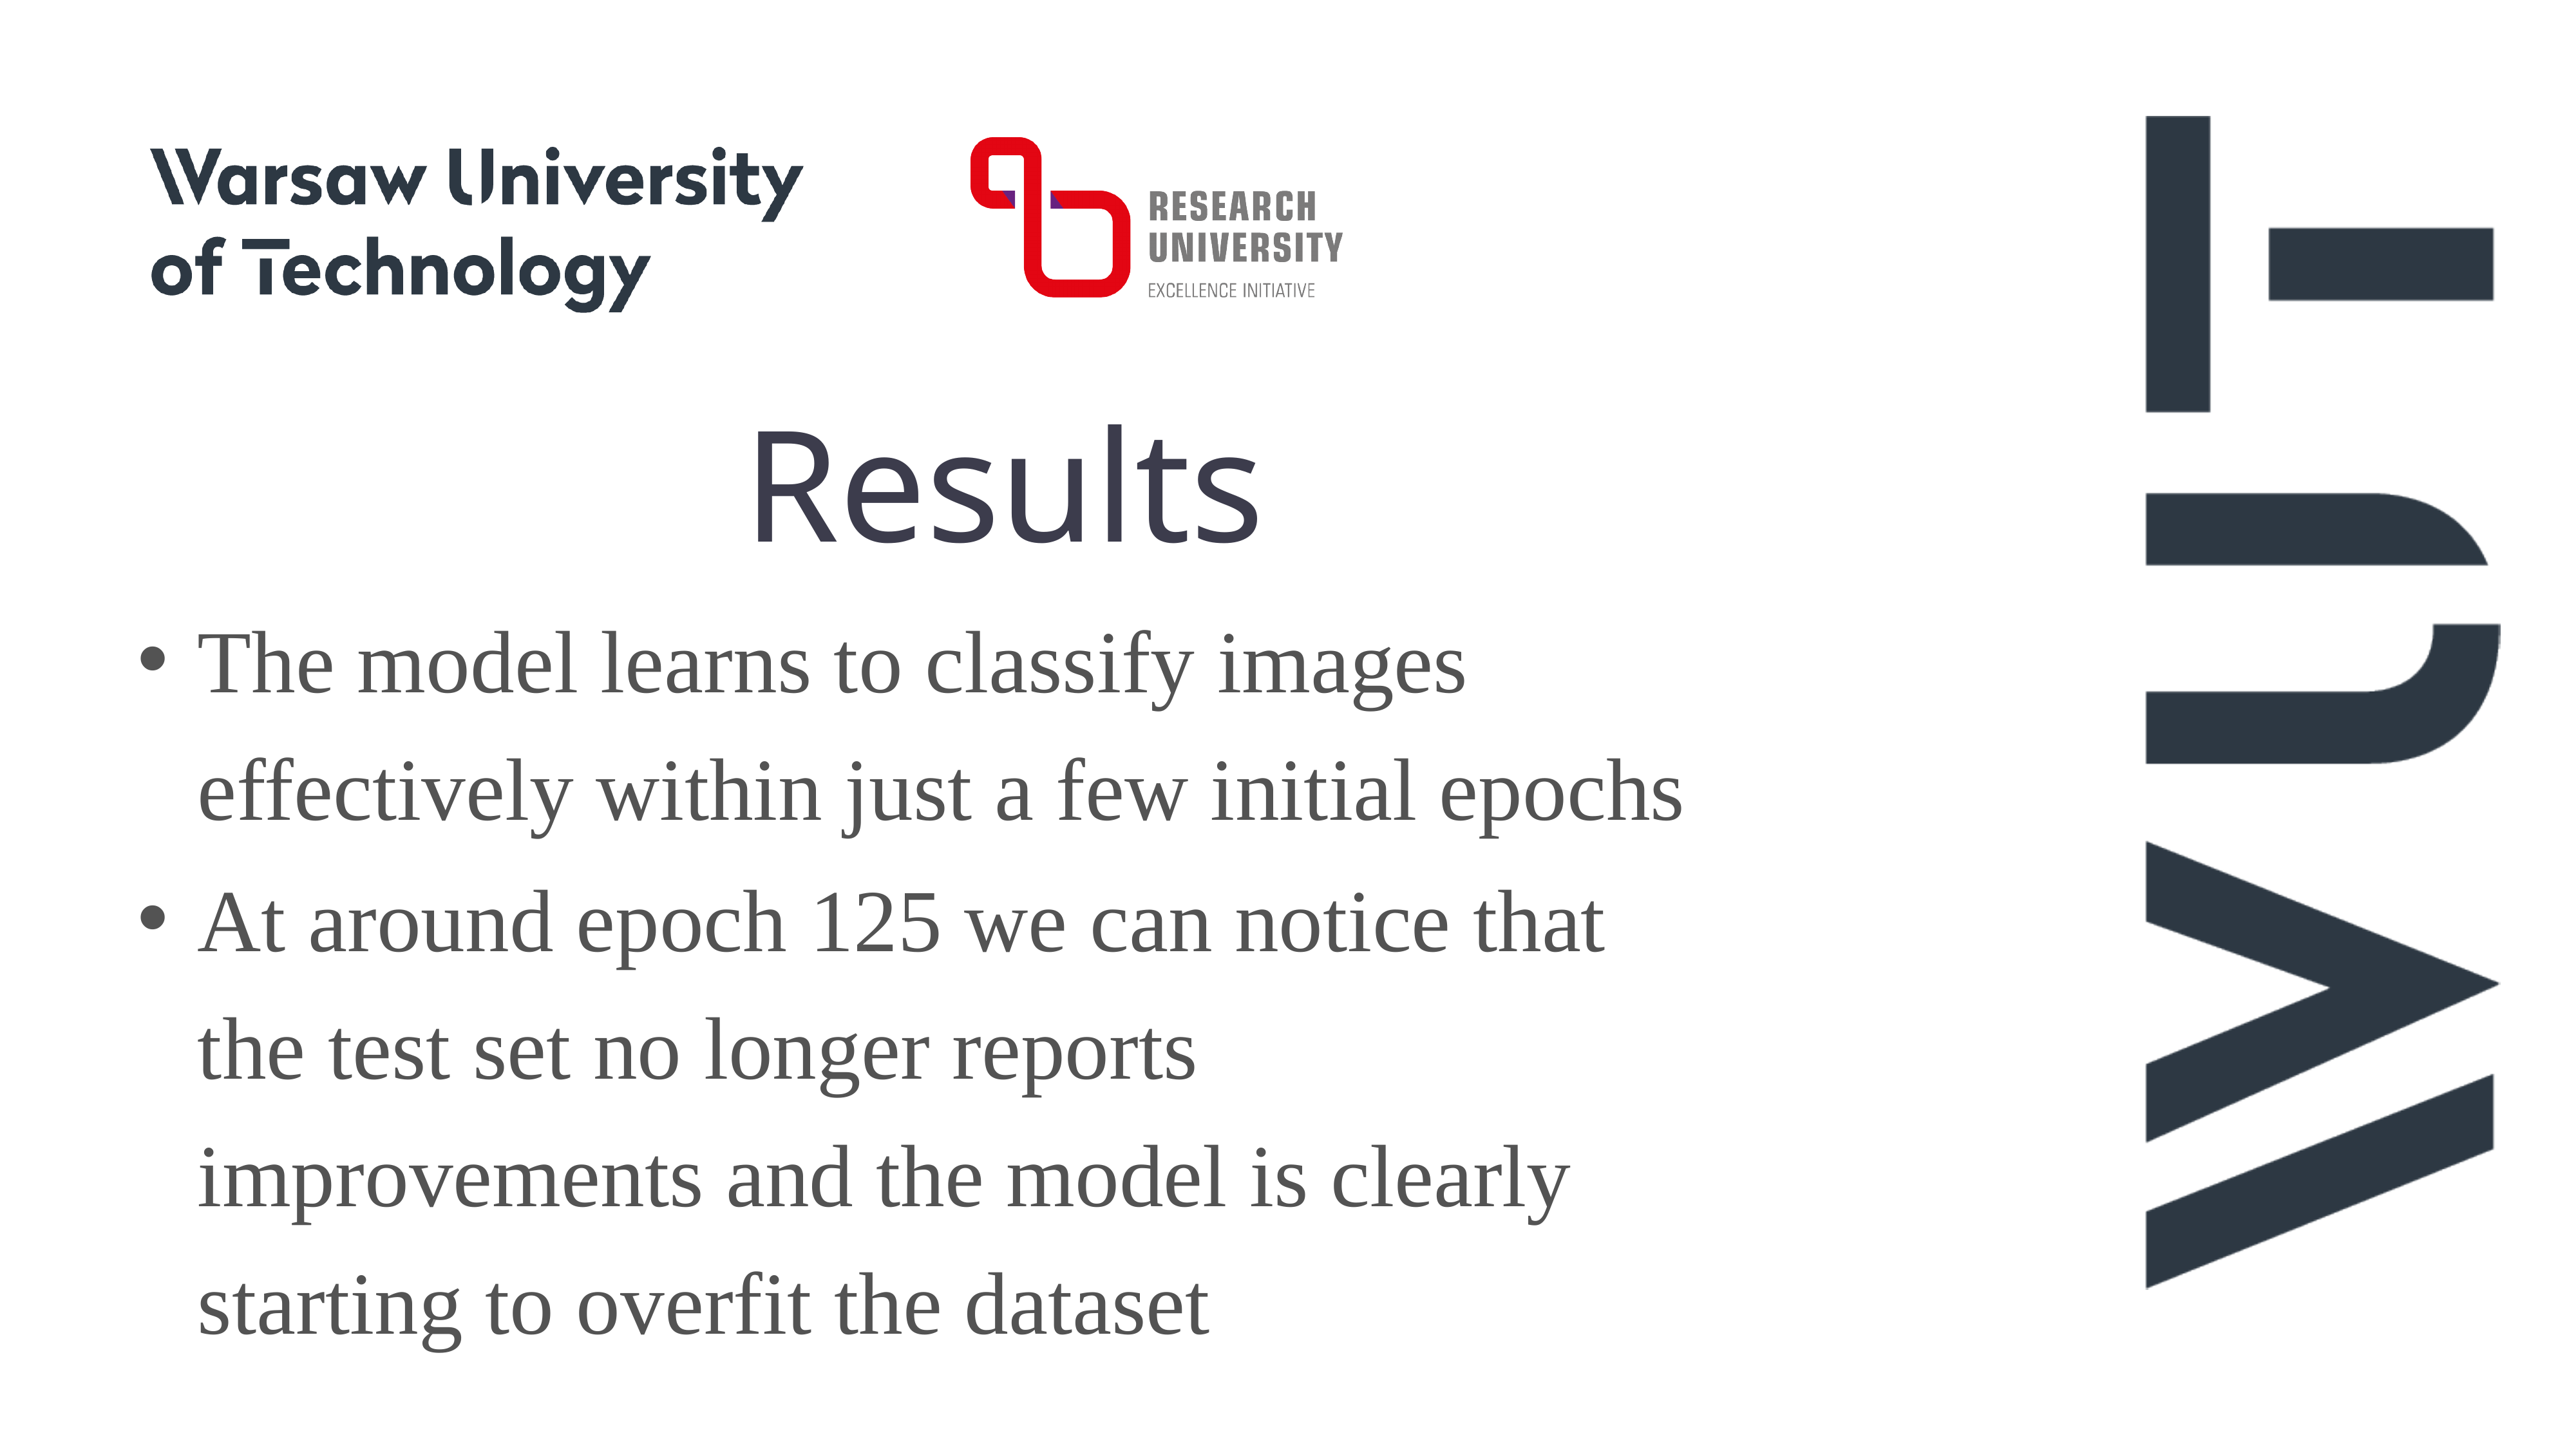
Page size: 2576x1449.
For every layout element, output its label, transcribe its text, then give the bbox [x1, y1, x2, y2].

title Results [97, 337, 1911, 622]
picture [971, 137, 1343, 298]
picture [149, 147, 804, 313]
text_box The model learns to classify images effectively within just a few initial epochs At around epoch 125 we can notice that the test set no longer reports improvements and the model is clearly starting to overfit the dataset [125, 571, 1701, 1364]
picture [2145, 116, 2501, 1290]
